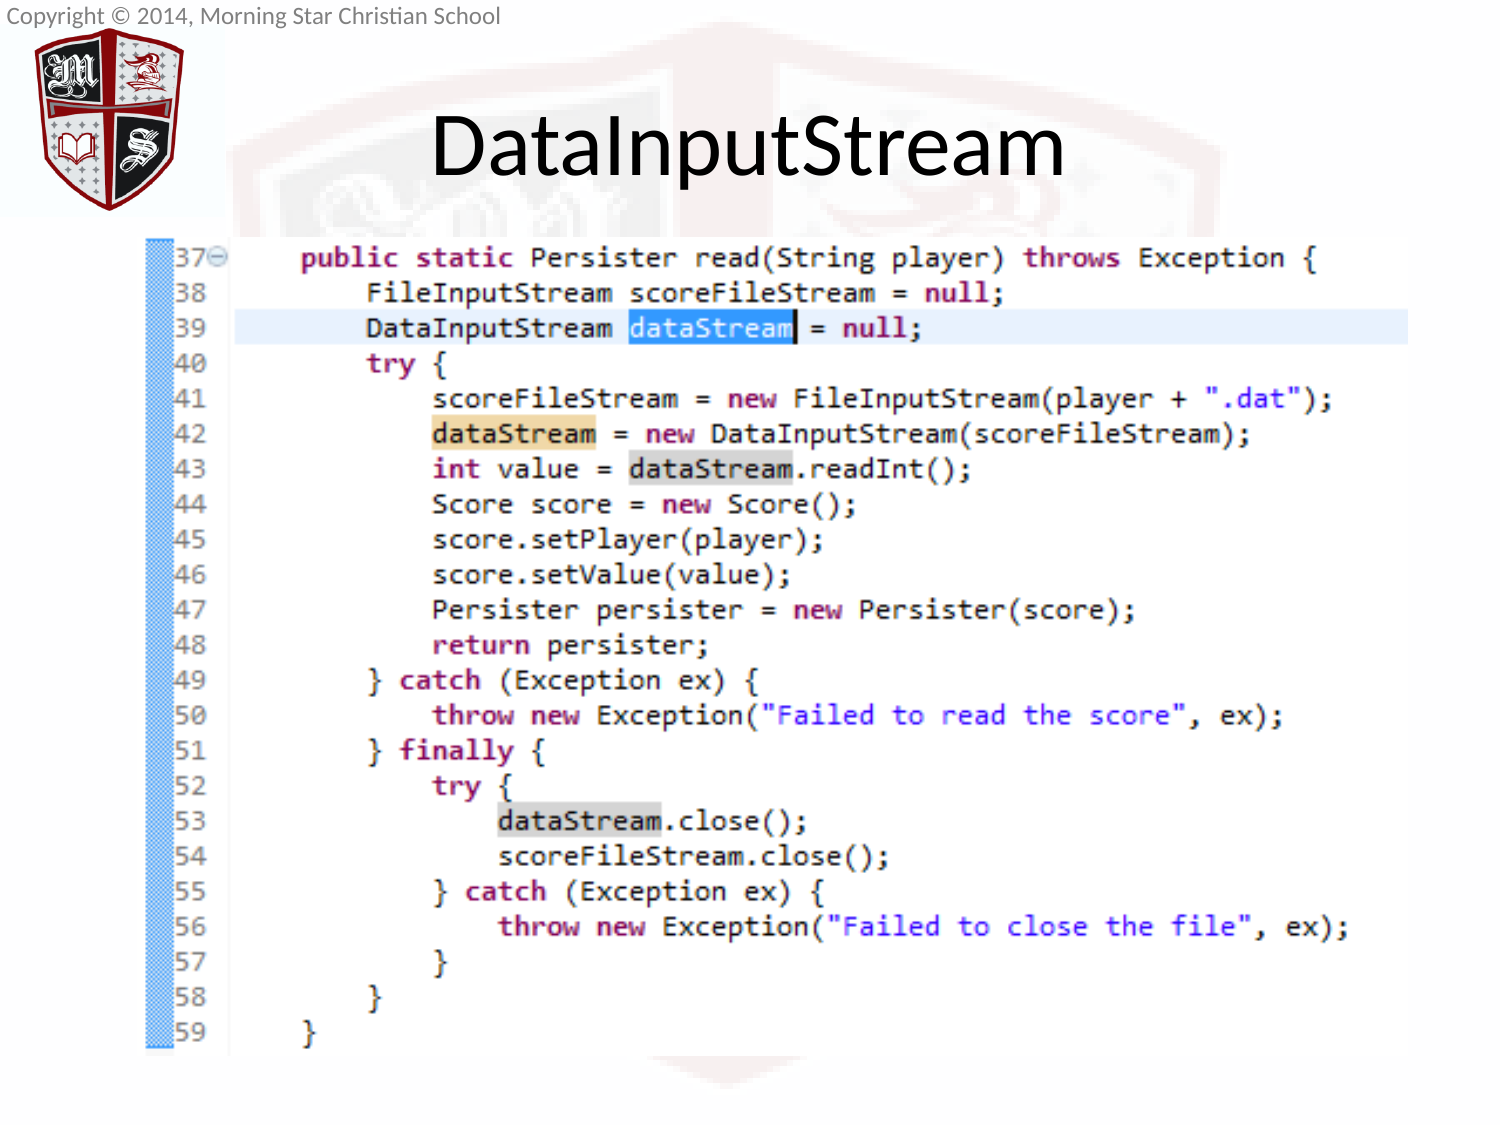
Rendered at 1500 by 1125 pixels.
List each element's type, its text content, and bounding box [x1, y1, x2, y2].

picture [137, 237, 1409, 1056]
picture [0, 24, 225, 217]
title DataInputStream [75, 45, 1425, 233]
